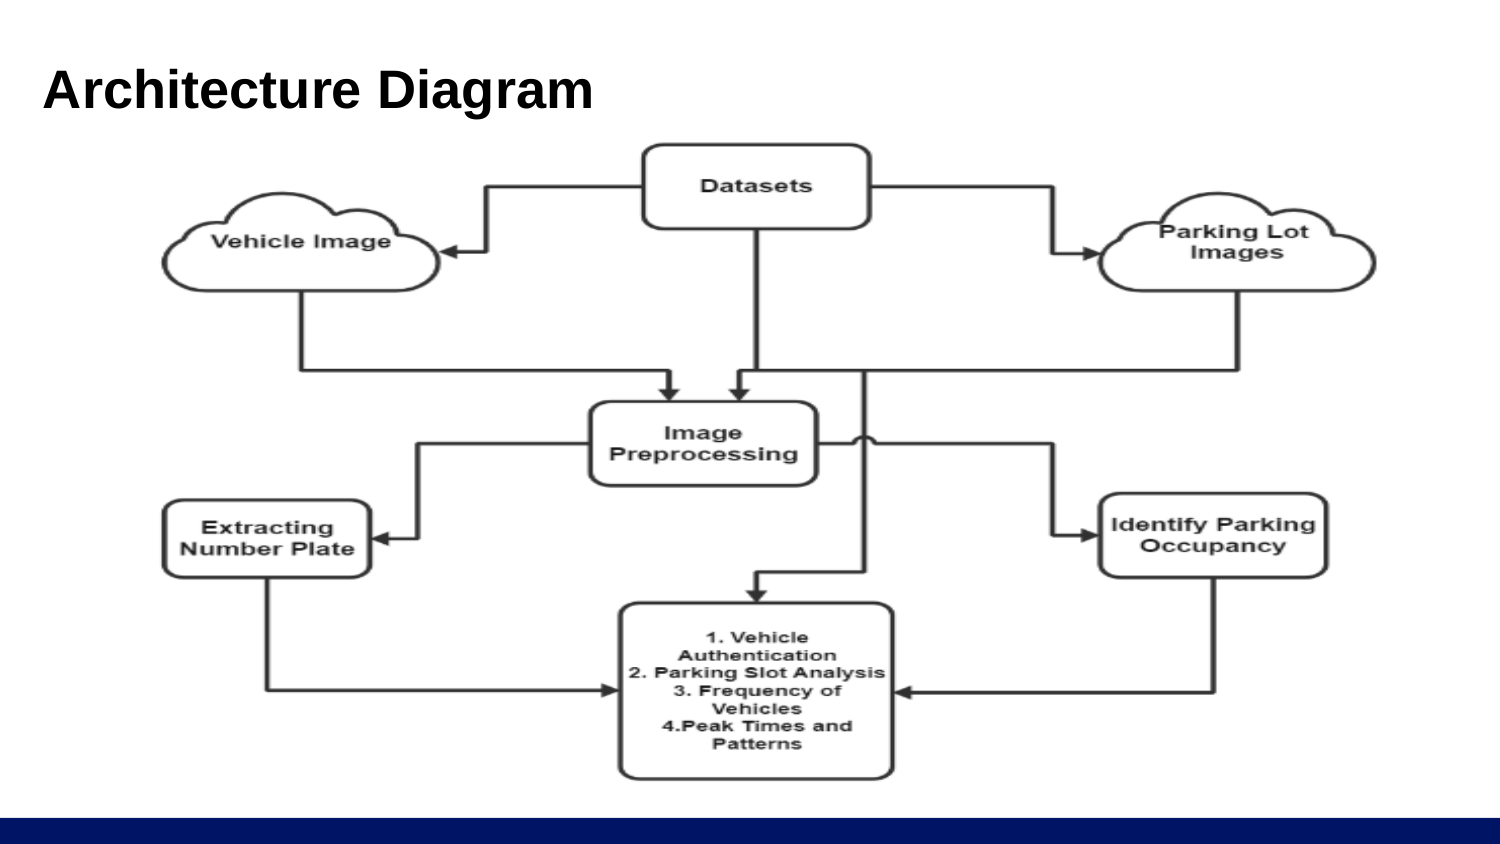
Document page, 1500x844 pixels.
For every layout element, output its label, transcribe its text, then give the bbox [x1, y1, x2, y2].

picture [65, 140, 1472, 789]
title Architecture Diagram [40, 52, 597, 196]
picture [0, 817, 1500, 844]
